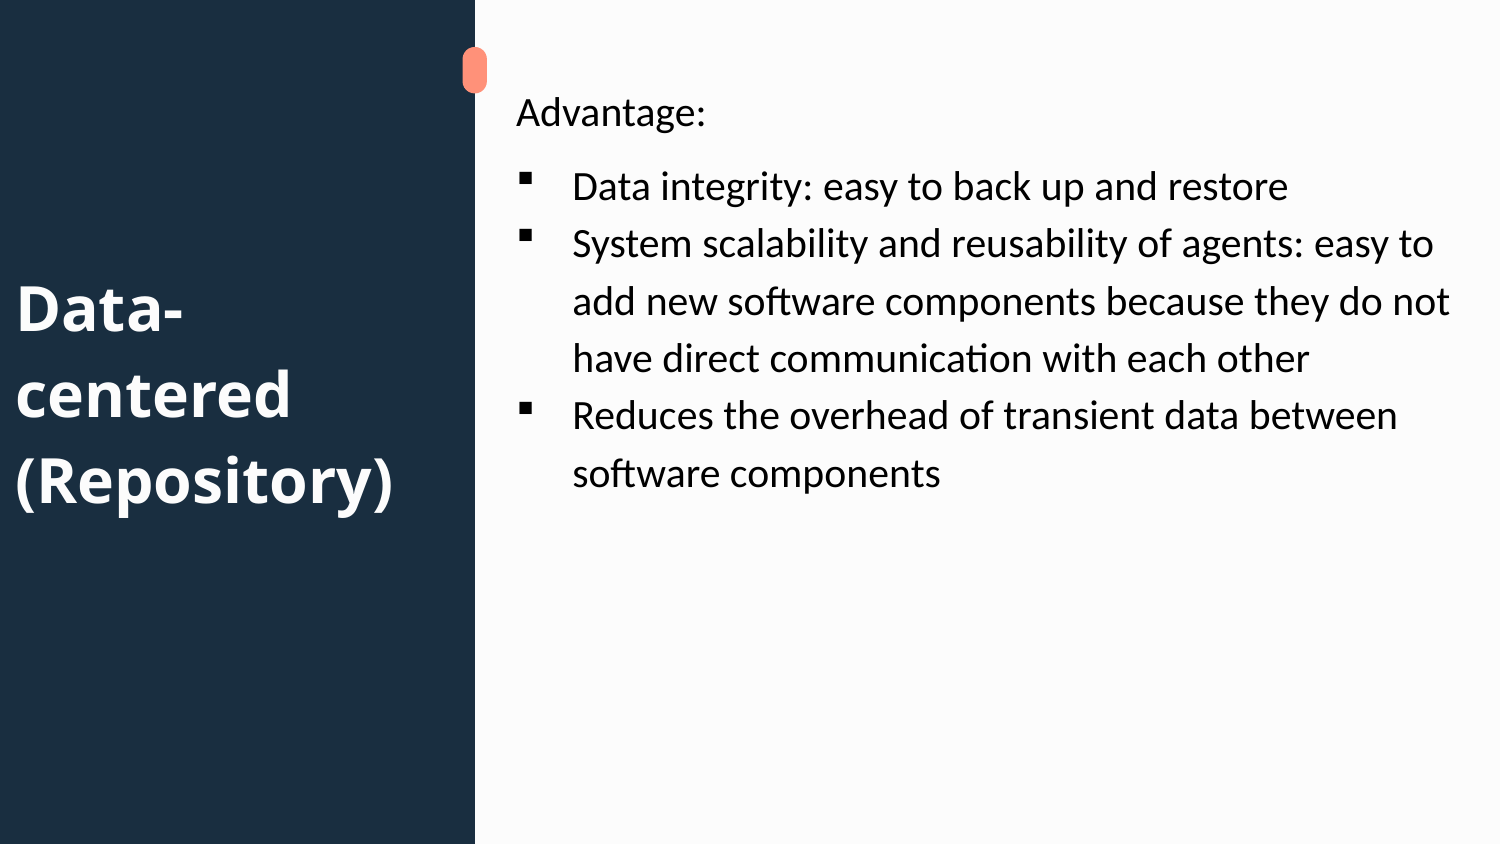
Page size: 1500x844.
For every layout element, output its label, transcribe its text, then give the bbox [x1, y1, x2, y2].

title Data-centered (Repository) [0, 211, 462, 563]
text_box Data integrity: easy to back up and restore System scalability and reusability of agents: easy to add new software components because they do not have direct communication with each other Reduces the overhead of transient data between software components [501, 135, 1468, 684]
text_box [462, 46, 487, 94]
text_box Advantage: [501, 70, 726, 135]
